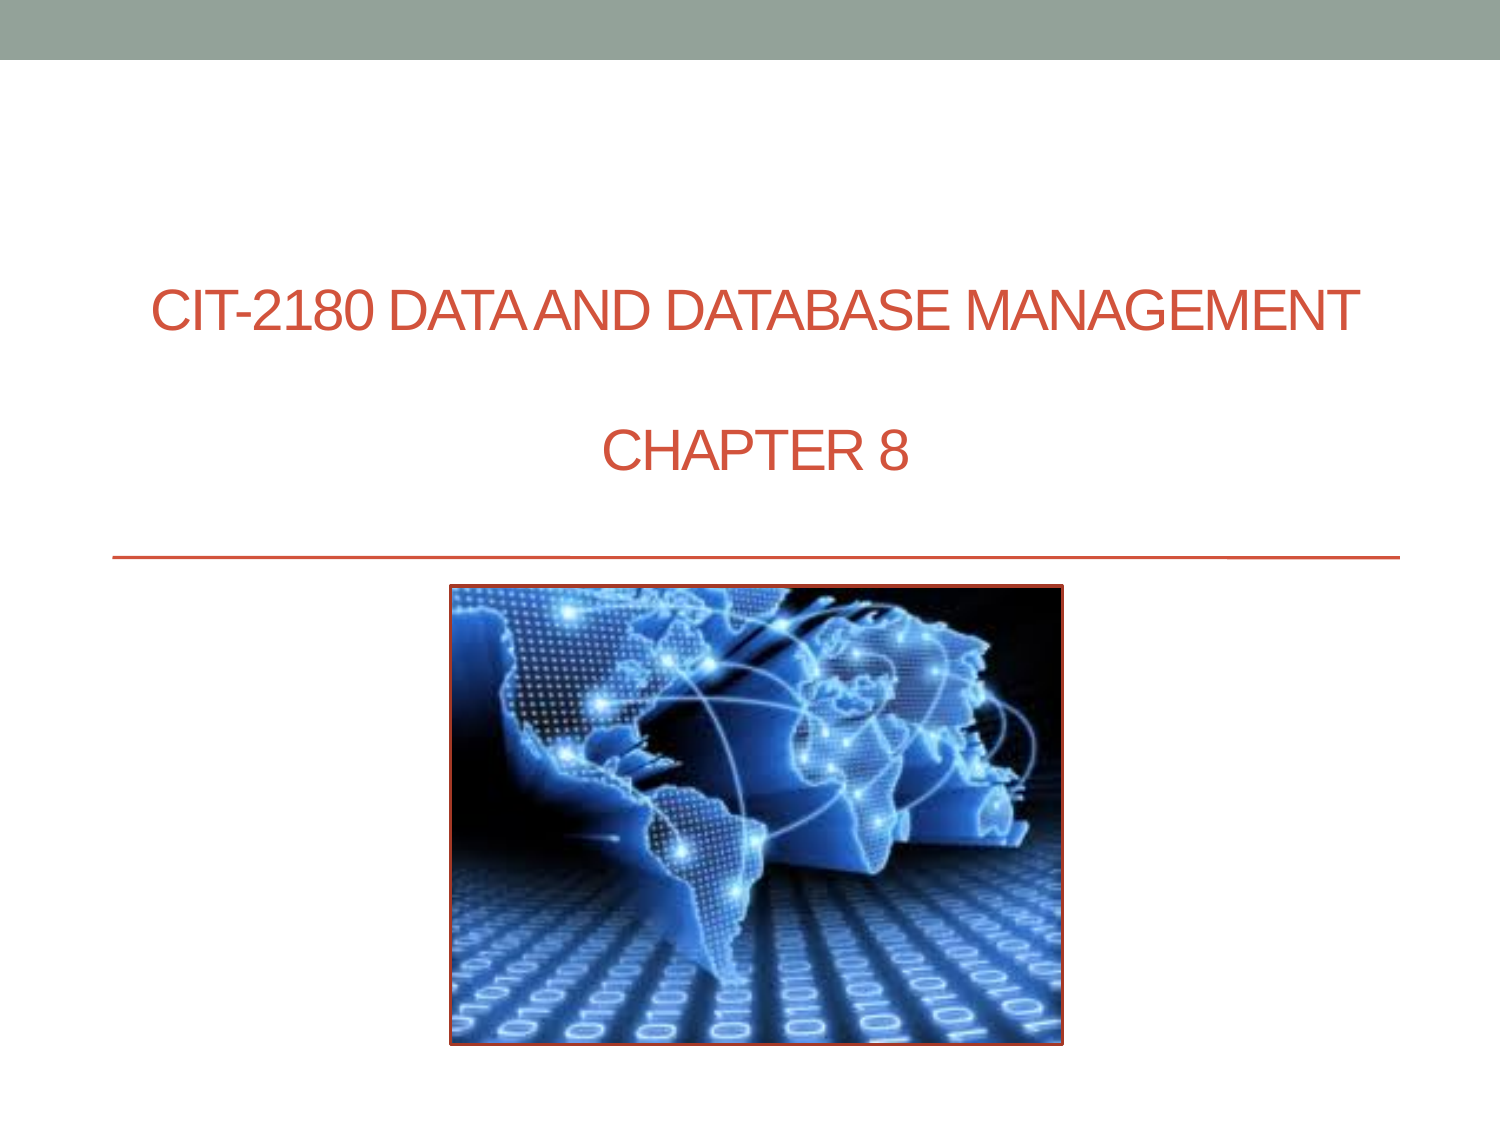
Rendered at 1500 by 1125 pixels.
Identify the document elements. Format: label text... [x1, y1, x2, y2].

title CIT-2180 Data and Database Management Chapter 8 [112, 174, 1400, 550]
picture [451, 587, 1061, 1044]
